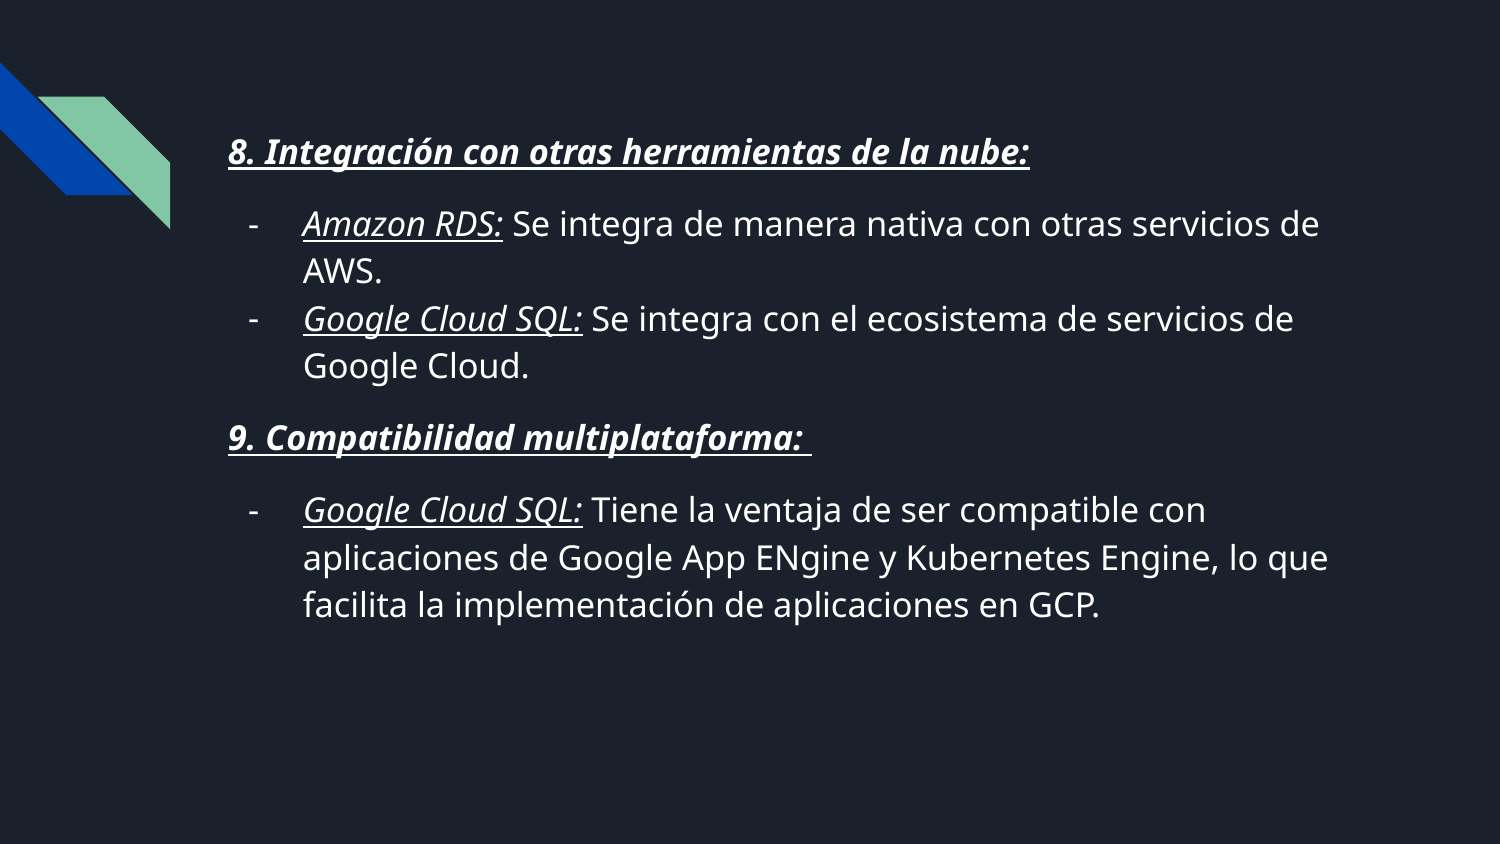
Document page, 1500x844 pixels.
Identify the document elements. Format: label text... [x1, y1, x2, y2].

list 8. Integración con otras herramientas de la nube: Amazon RDS: Se integra de manera nativa con otras servicios de AWS. Google Cloud SQL: Se integra con el ecosistema de servicios de Google Cloud. 9. Compatibilidad multiplataforma: Google Cloud SQL: Tiene la ventaja de ser compatible con aplicaciones de Google App ENgine y Kubernetes Engine, lo que facilita la implementación de aplicaciones en GCP. [212, 109, 1368, 735]
